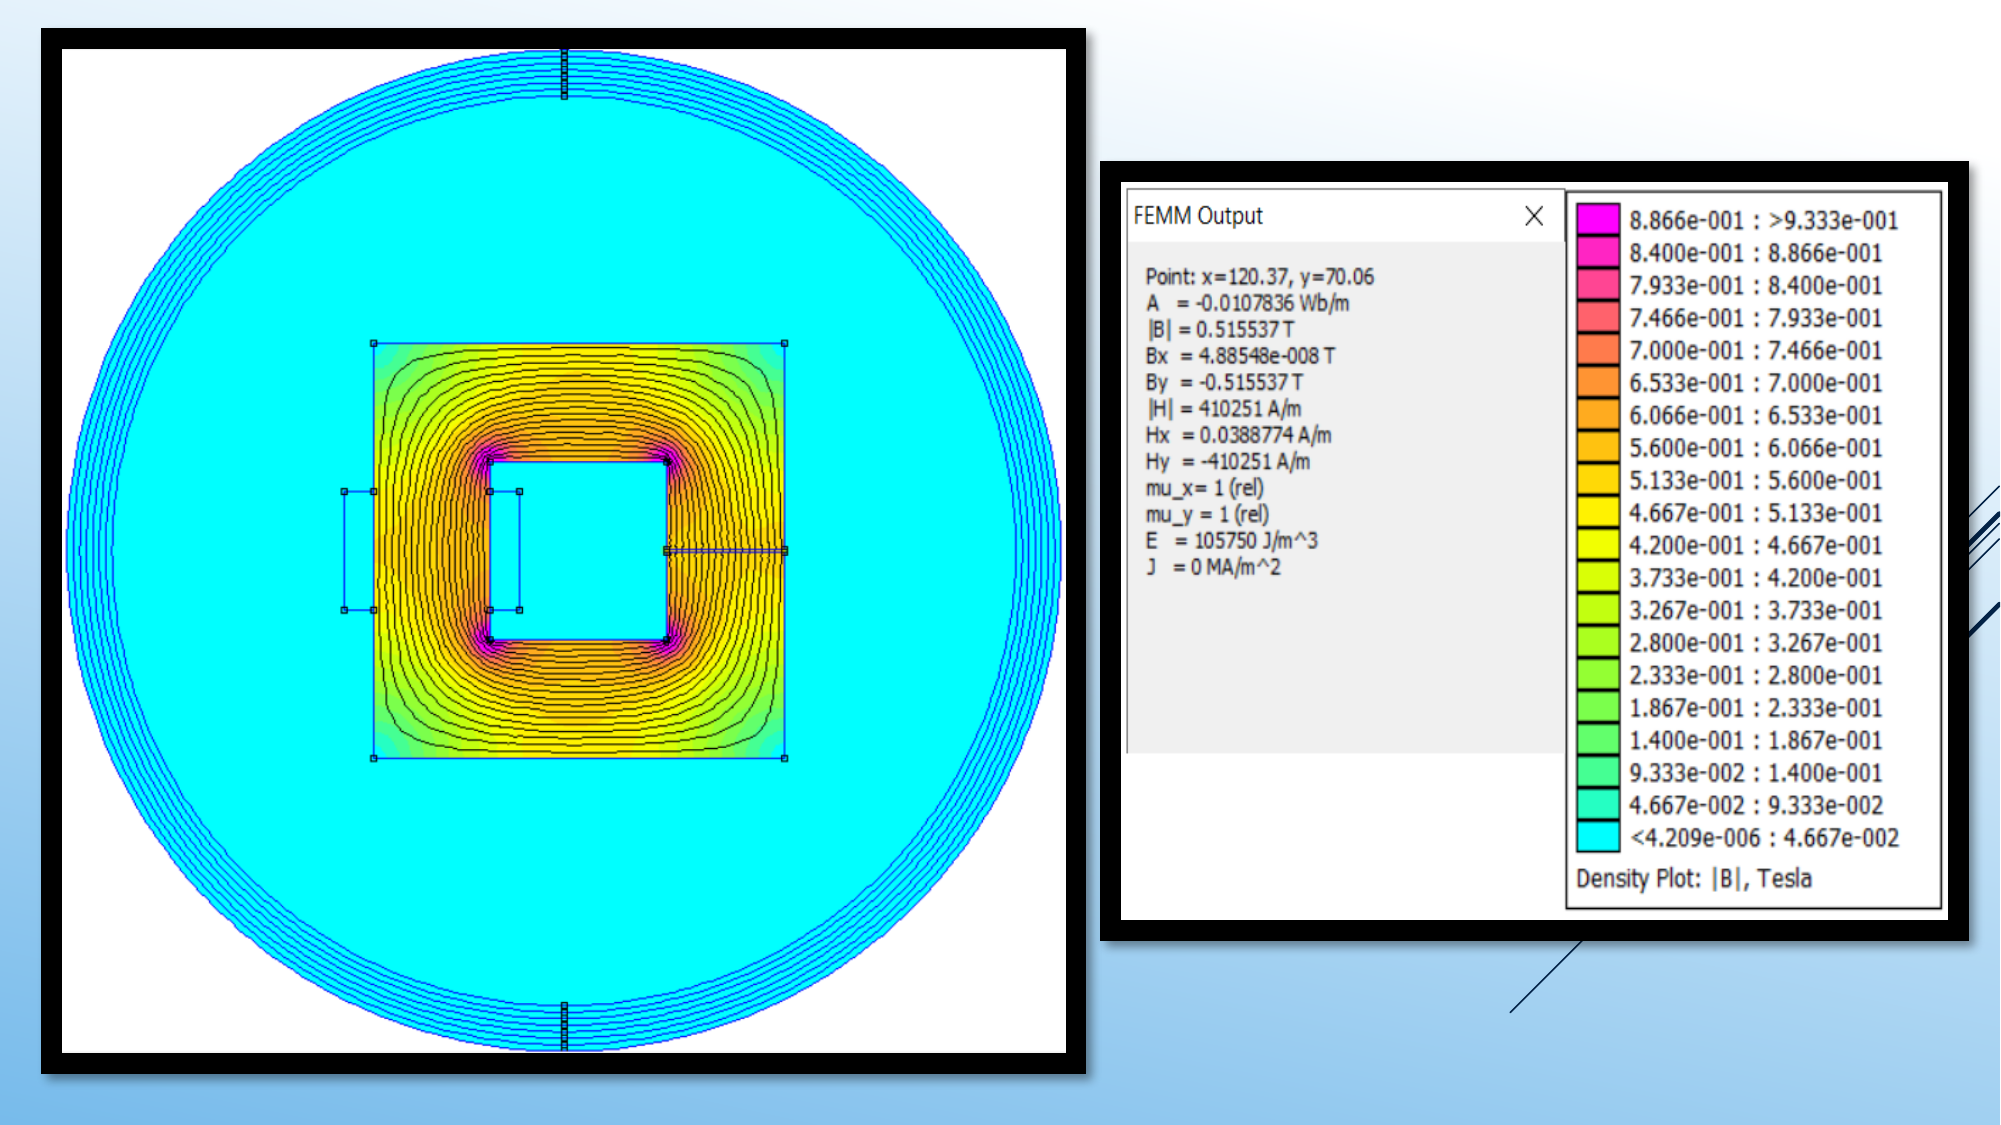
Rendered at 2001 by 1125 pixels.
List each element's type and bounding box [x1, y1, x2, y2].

list [61, 48, 1066, 1054]
picture [1120, 181, 1949, 921]
